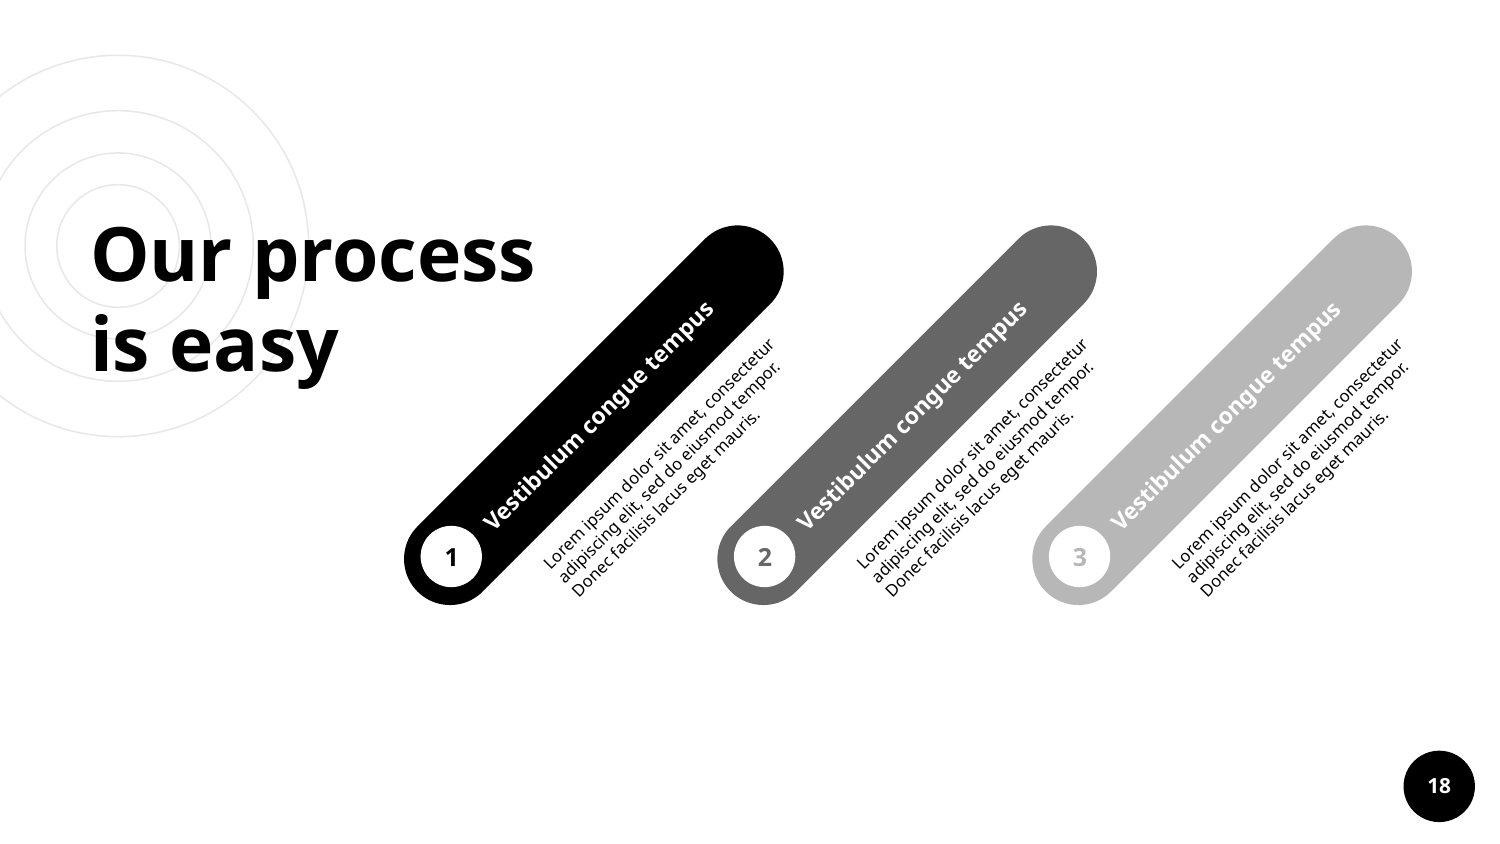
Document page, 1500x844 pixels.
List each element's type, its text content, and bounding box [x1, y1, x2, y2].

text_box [384, 206, 696, 625]
title Our process is easy [75, 191, 586, 304]
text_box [698, 206, 1011, 625]
slide_number 18 [1403, 750, 1475, 823]
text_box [1013, 206, 1461, 625]
